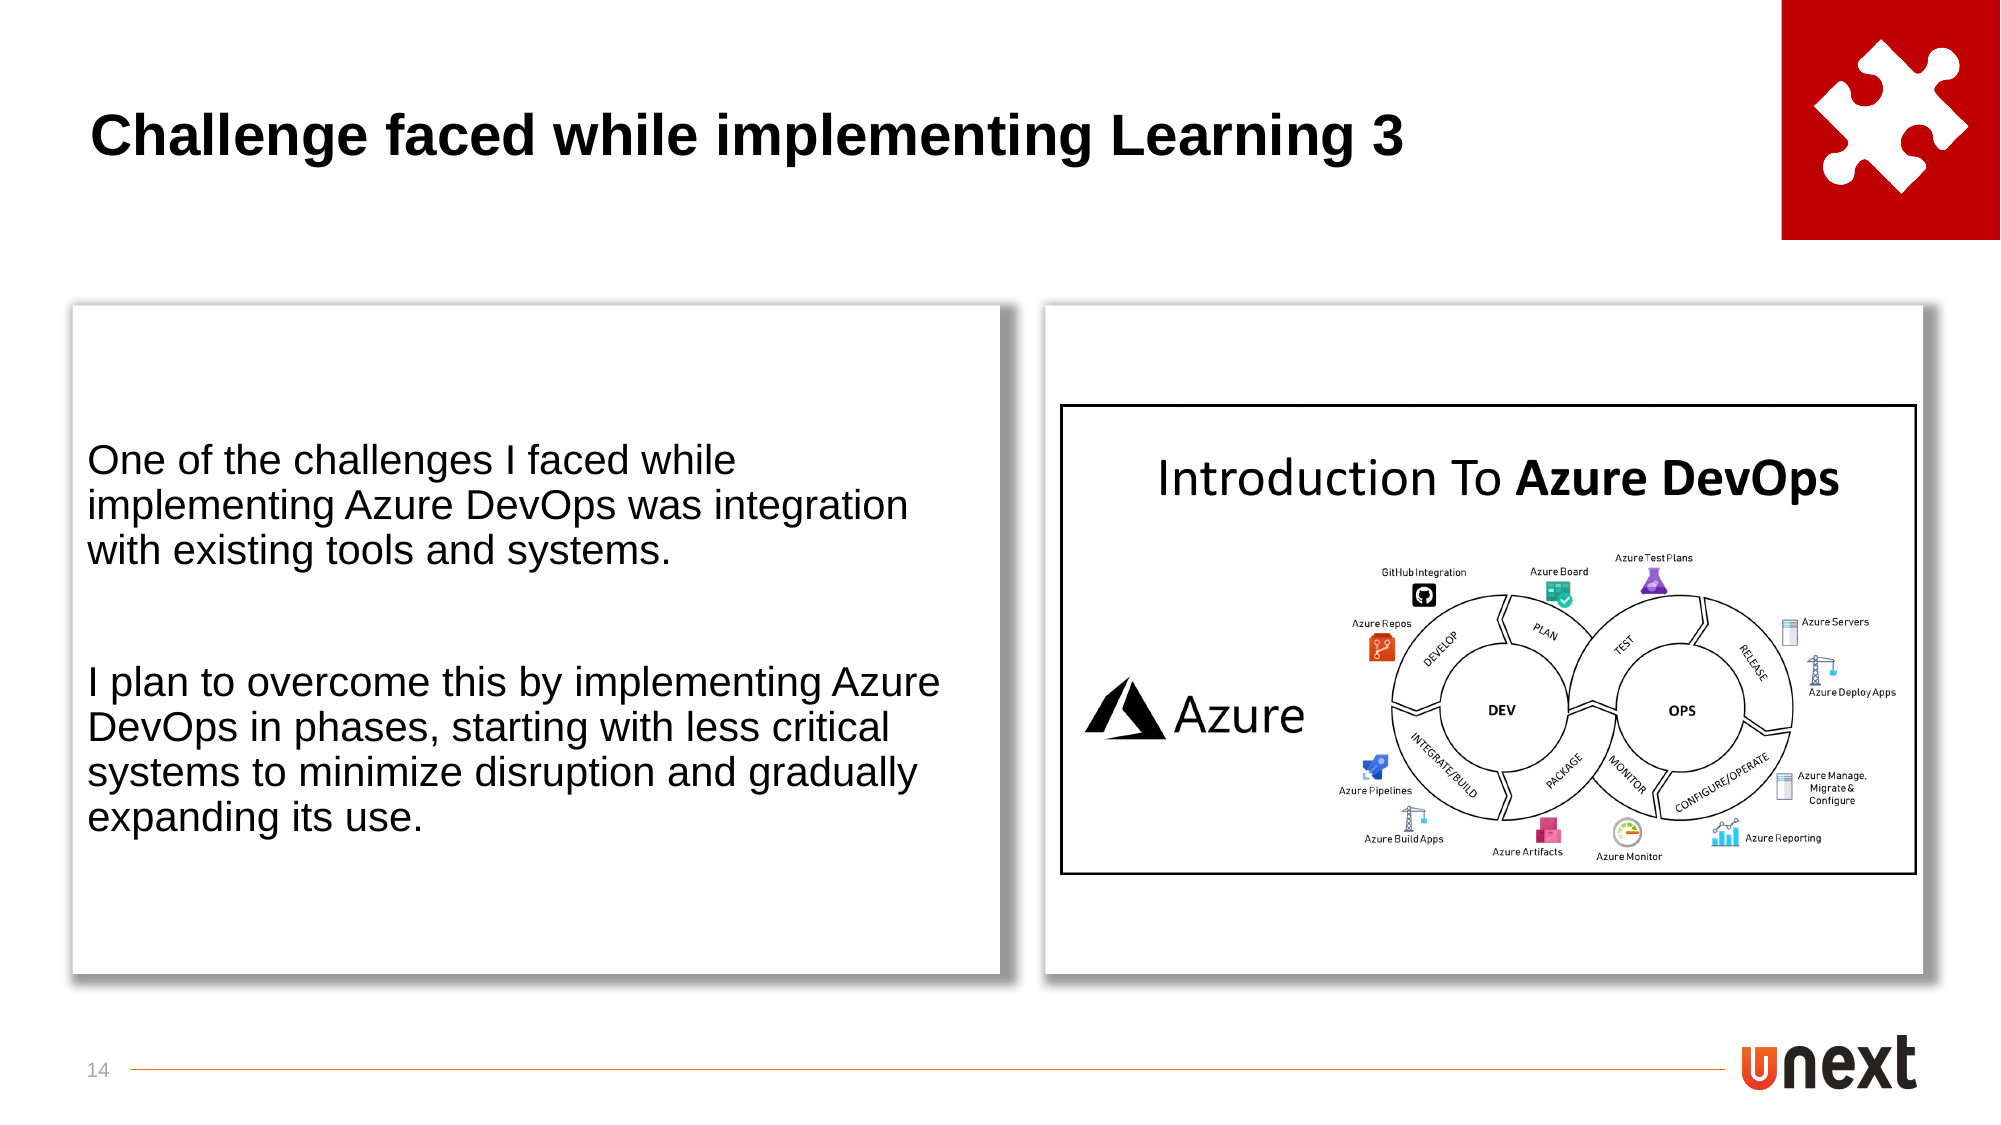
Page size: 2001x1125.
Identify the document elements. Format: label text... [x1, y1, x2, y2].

slide_number 14 [48, 1047, 110, 1091]
text_box One of the challenges I faced while implementing Azure DevOps was integration with existing tools and systems. I plan to overcome this by implementing Azure DevOps in phases, starting with less critical systems to minimize disruption and gradually expanding its use. [72, 305, 1000, 974]
picture [1798, 27, 1984, 213]
text_box [1045, 305, 1924, 974]
title Challenge faced while implementing Learning 3 [76, 78, 1798, 196]
picture [1060, 404, 1917, 875]
text_box [1781, 0, 2000, 241]
picture [1742, 1035, 1917, 1090]
